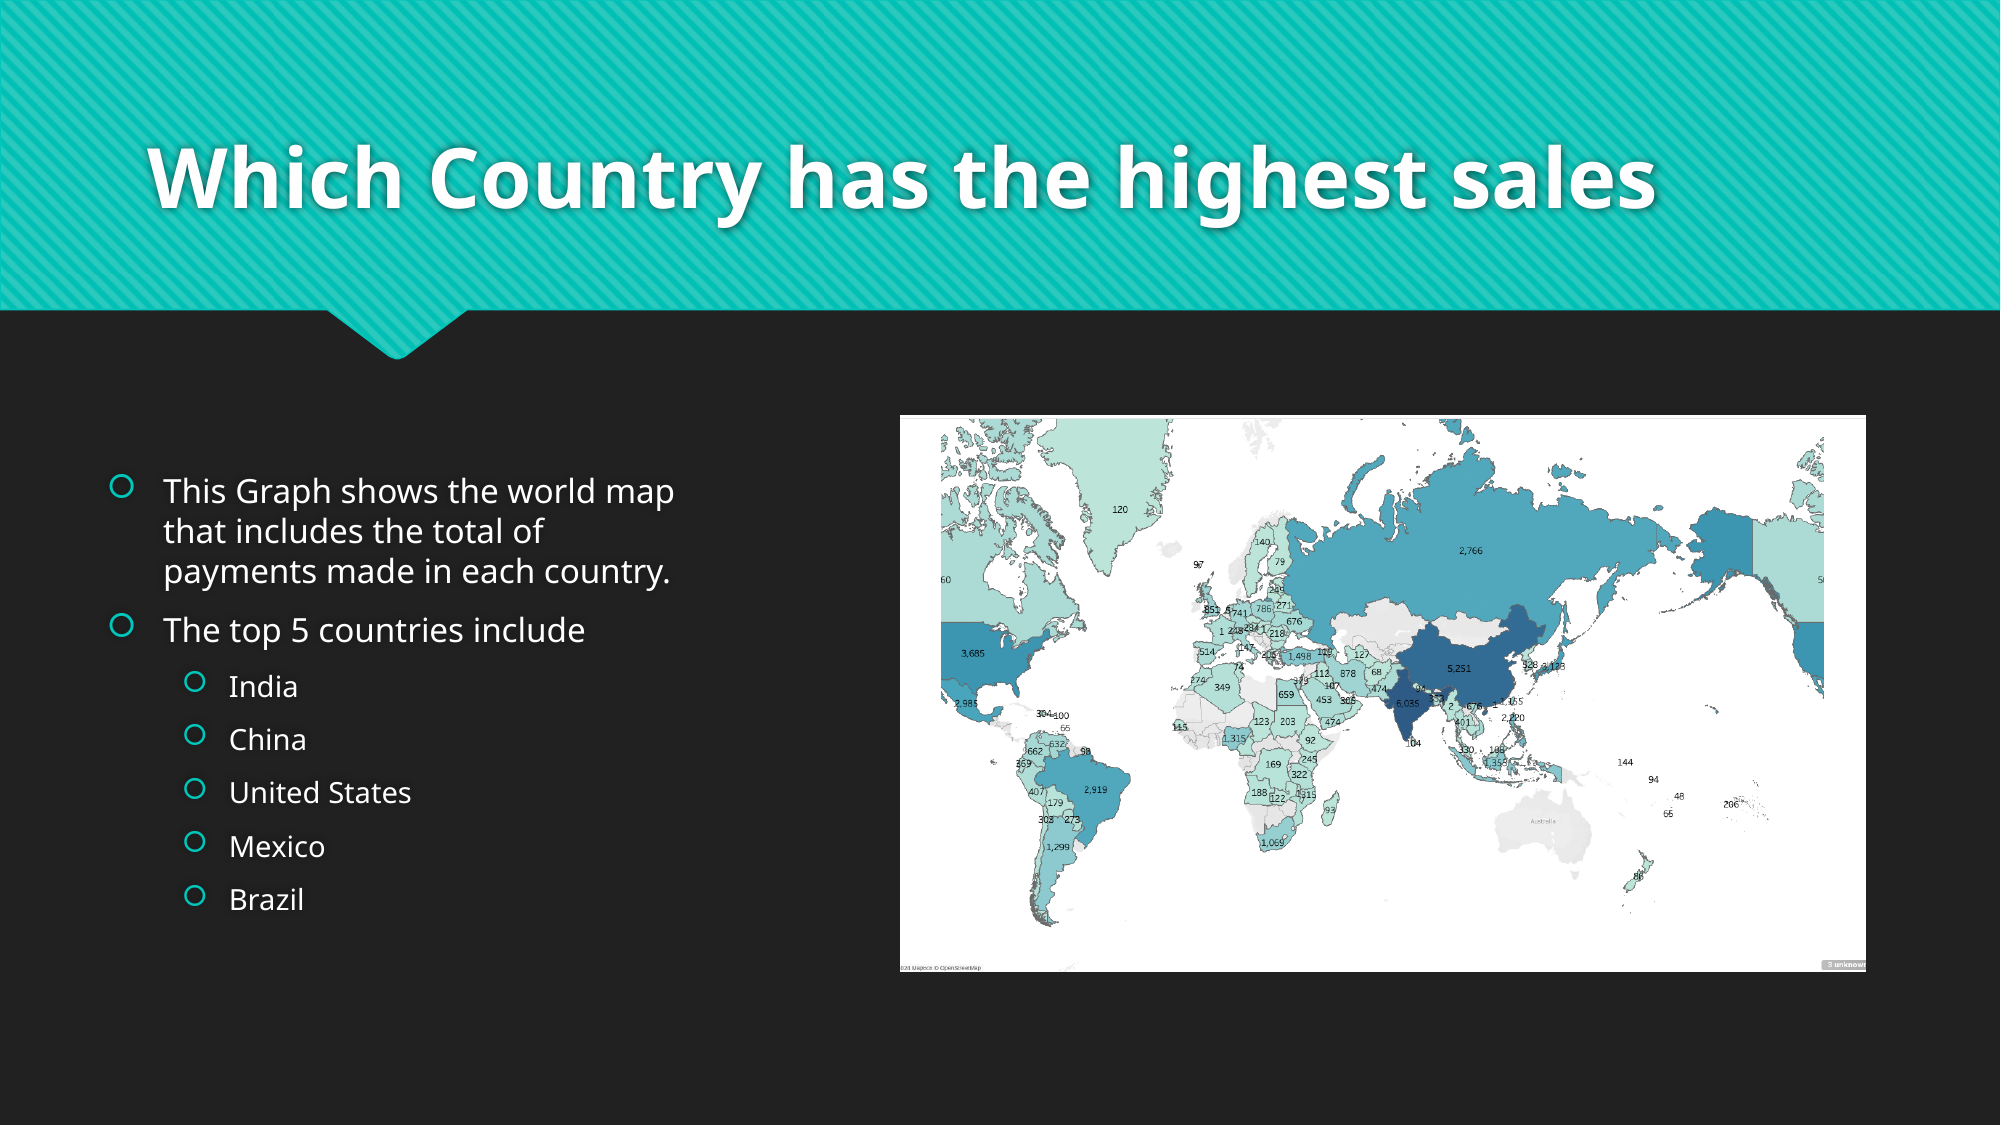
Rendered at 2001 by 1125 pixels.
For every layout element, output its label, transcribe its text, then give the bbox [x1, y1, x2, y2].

list This Graph shows the world map that includes the total of payments made in each country. The top 5 countries include India China United States Mexico Brazil [91, 395, 722, 992]
title Which Country has the highest sales [132, 73, 1868, 233]
picture [899, 415, 1866, 973]
